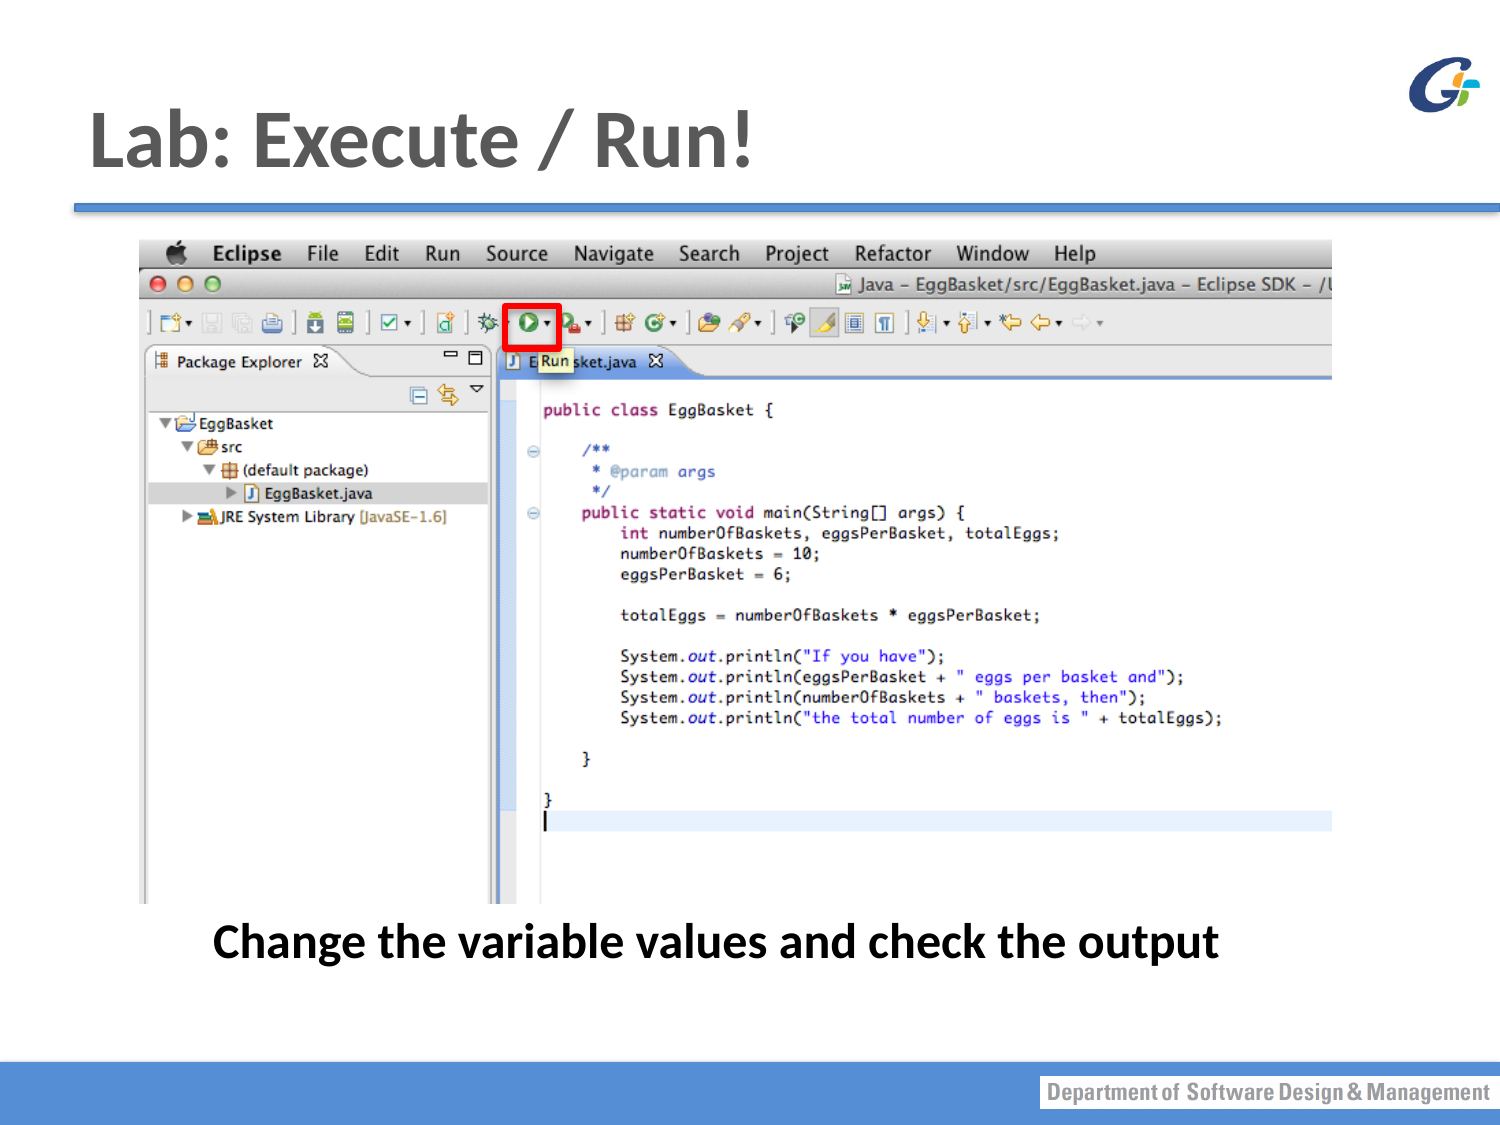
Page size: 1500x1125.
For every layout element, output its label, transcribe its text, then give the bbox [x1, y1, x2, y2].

picture [1401, 50, 1482, 115]
title Lab: Execute / Run! [75, 76, 1425, 225]
picture [1040, 1076, 1500, 1109]
text_box Change the variable values and check the output [123, 901, 1271, 976]
picture [139, 239, 1332, 904]
